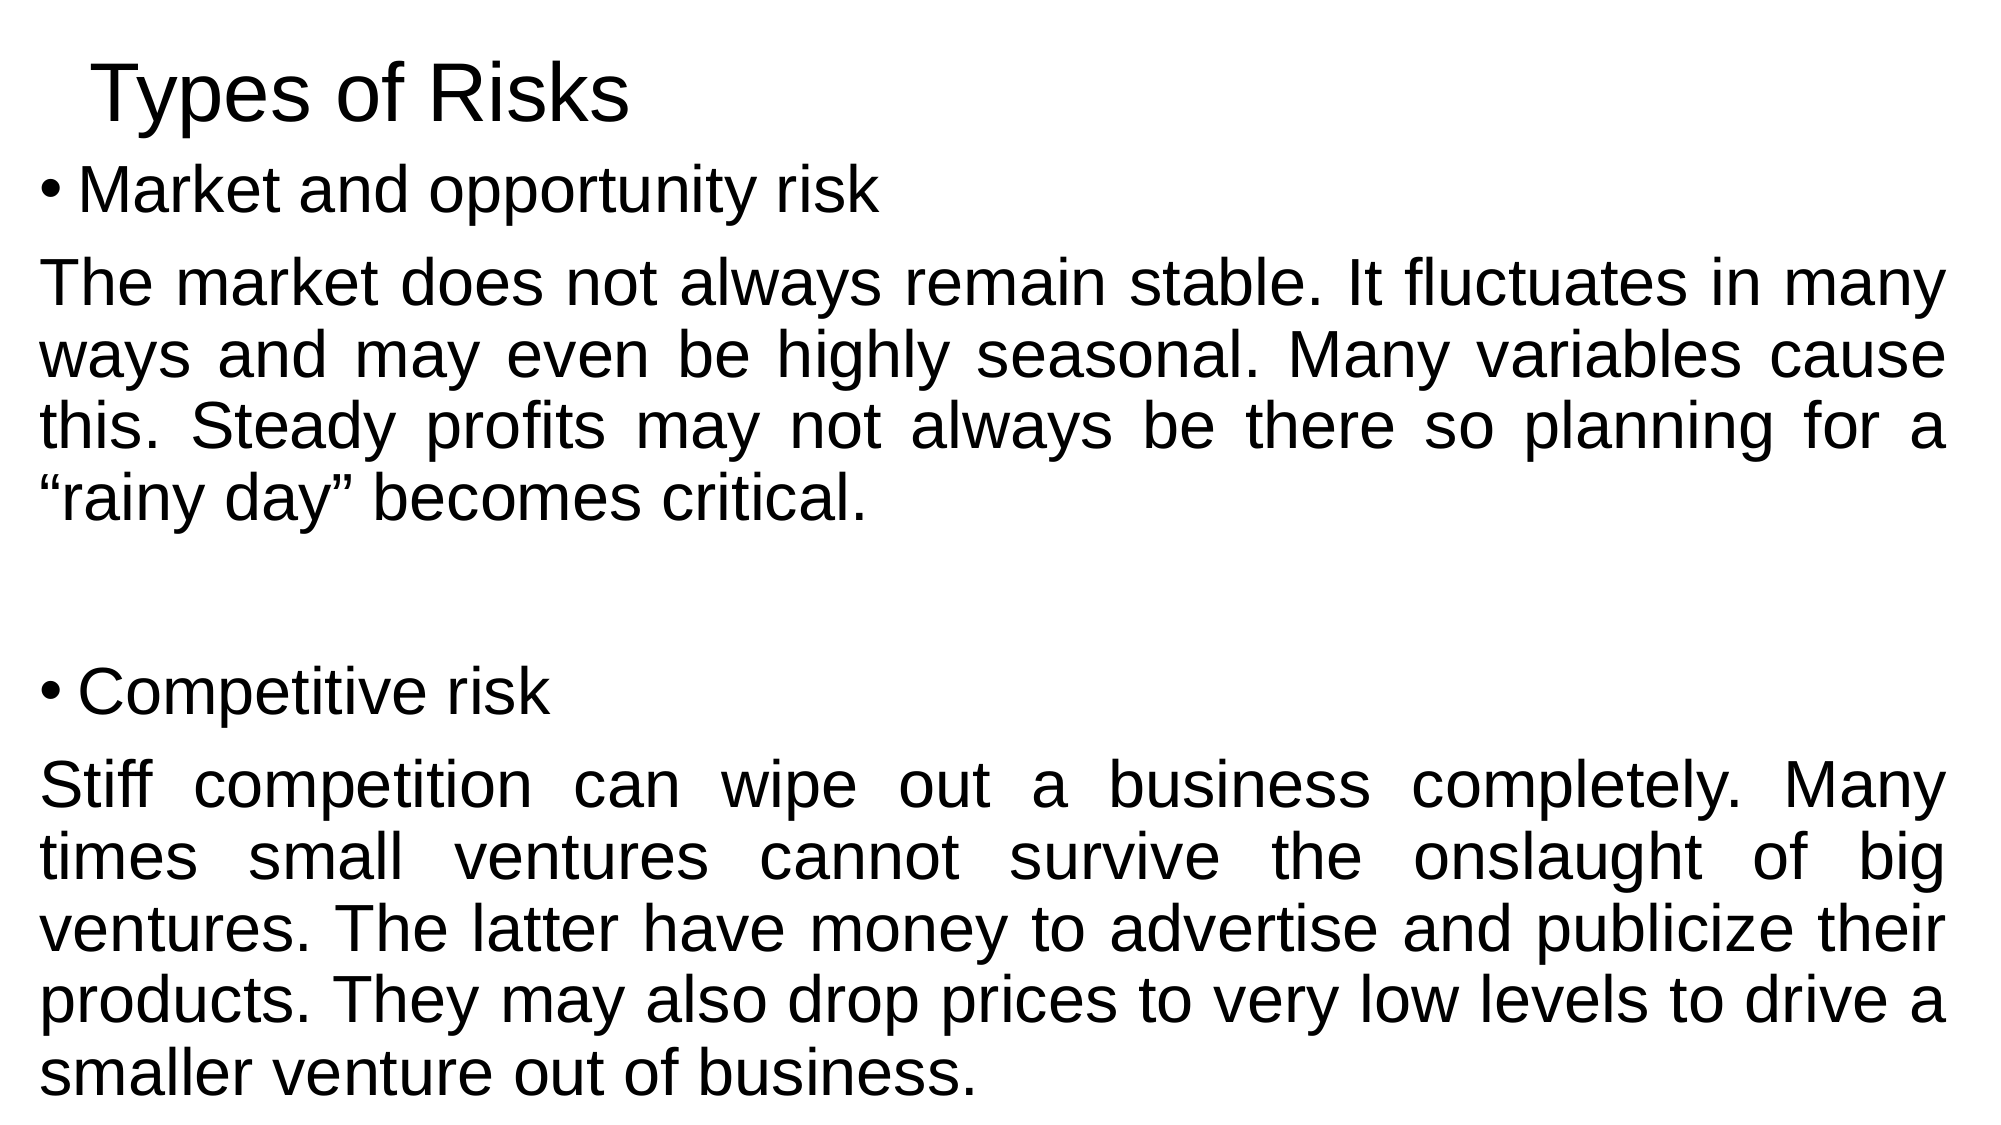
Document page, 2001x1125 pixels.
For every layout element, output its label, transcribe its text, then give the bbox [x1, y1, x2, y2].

title Types of Risks [74, 40, 1800, 147]
list Market and opportunity risk The market does not always remain stable. It fluctuates in many ways and may even be highly seasonal. Many variables cause this. Steady profits may not always be there so planning for a “rainy day” becomes critical. Competitive risk Stiff competition can wipe out a business completely. Many times small ventures cannot survive the onslaught of big ventures. The latter have money to advertise and publicize their products. They may also drop prices to very low levels to drive a smaller venture out of business. [24, 147, 1964, 862]
